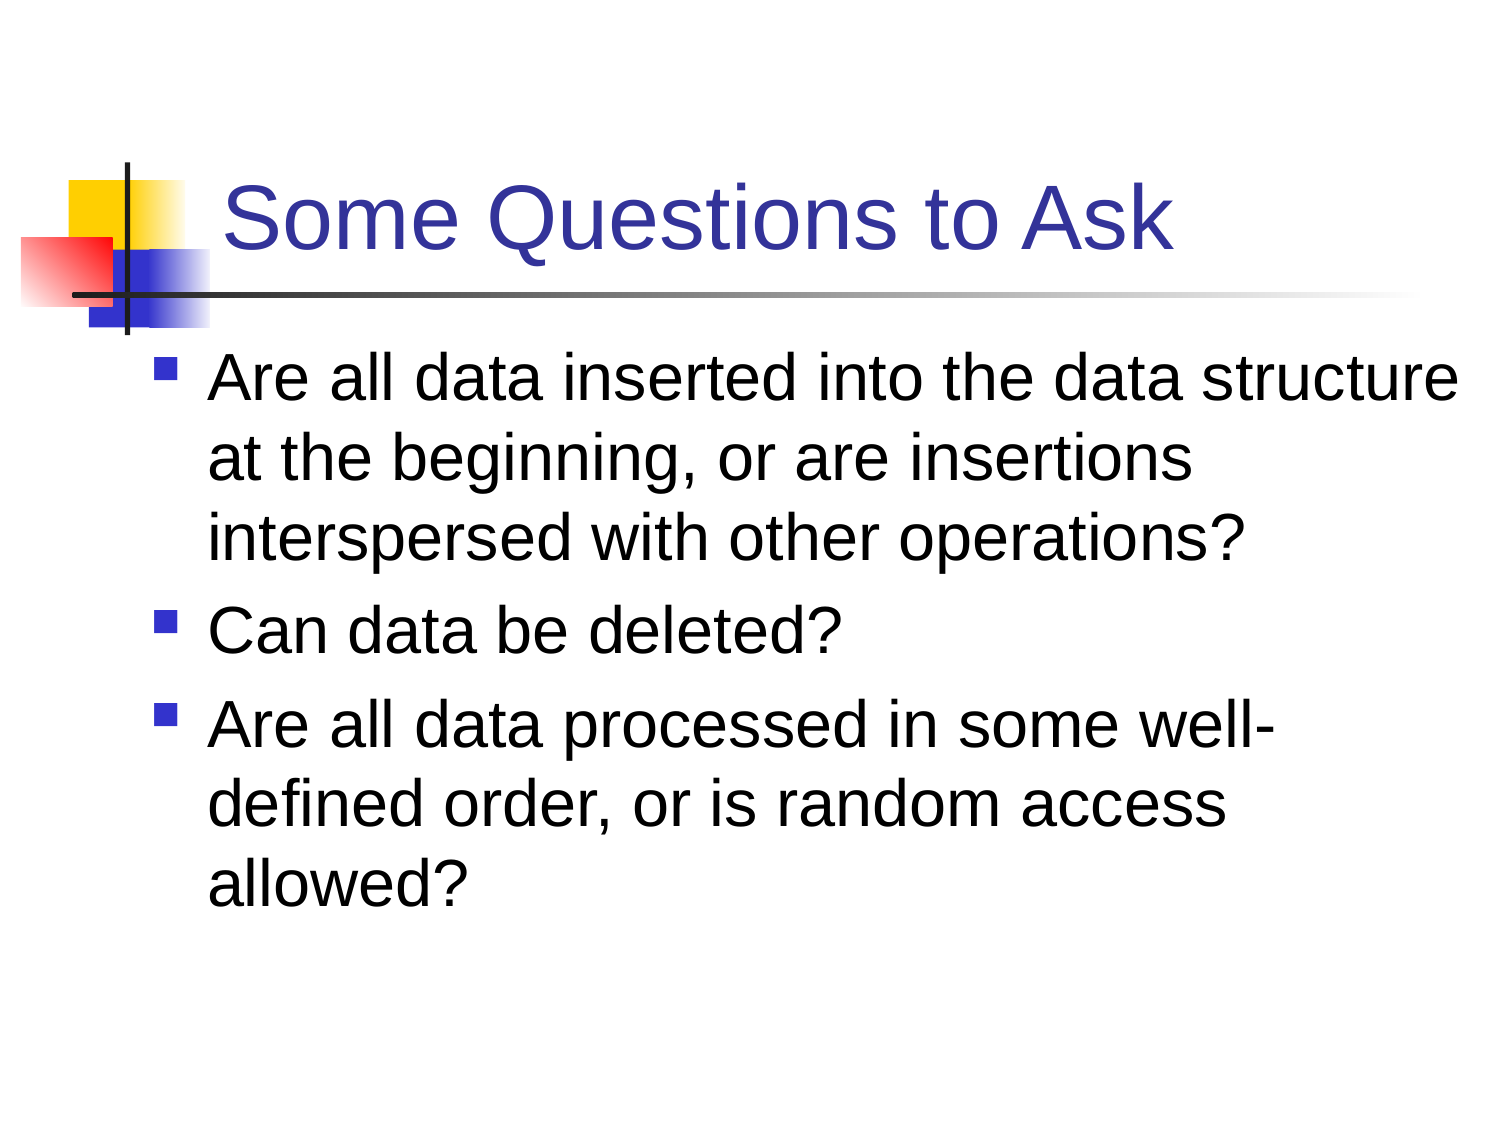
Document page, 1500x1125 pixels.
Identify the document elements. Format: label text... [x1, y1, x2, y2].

list Are all data inserted into the data structure at the beginning, or are insertions interspersed with other operations? Can data be deleted? Are all data processed in some well-defined order, or is random access allowed? [135, 326, 1486, 1076]
title Some Questions to Ask [206, 125, 1500, 276]
